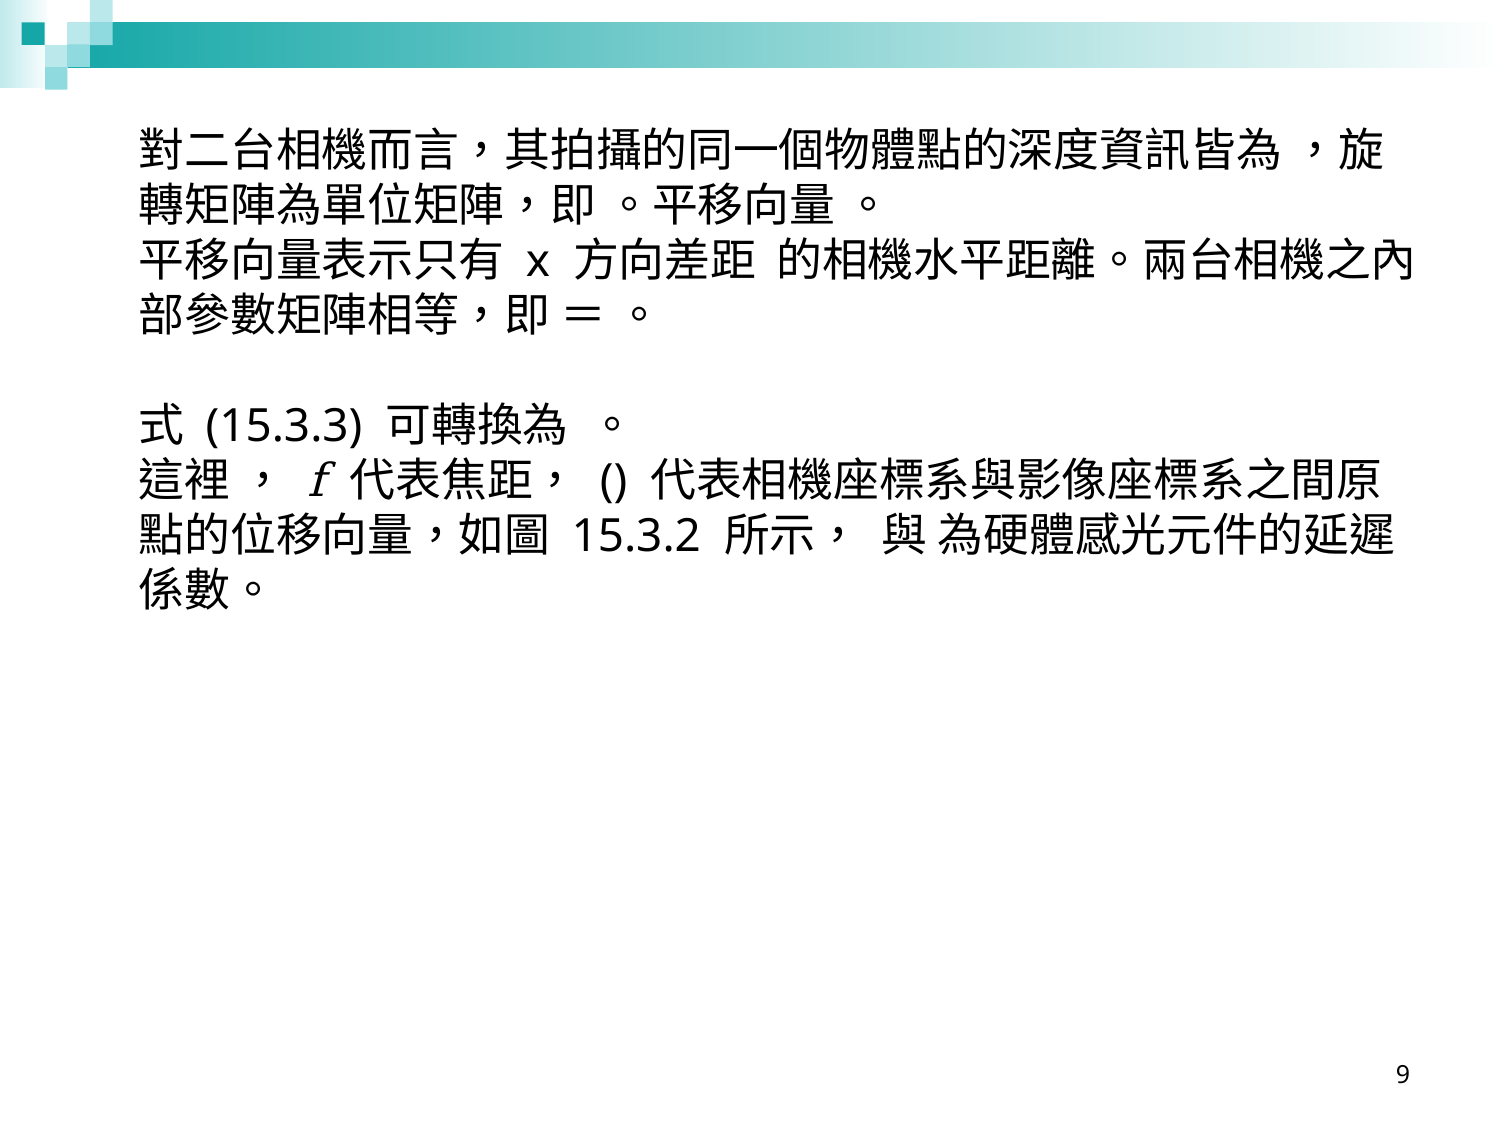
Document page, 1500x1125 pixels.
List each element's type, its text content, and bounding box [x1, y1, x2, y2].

slide_number 9 [1074, 1024, 1426, 1101]
